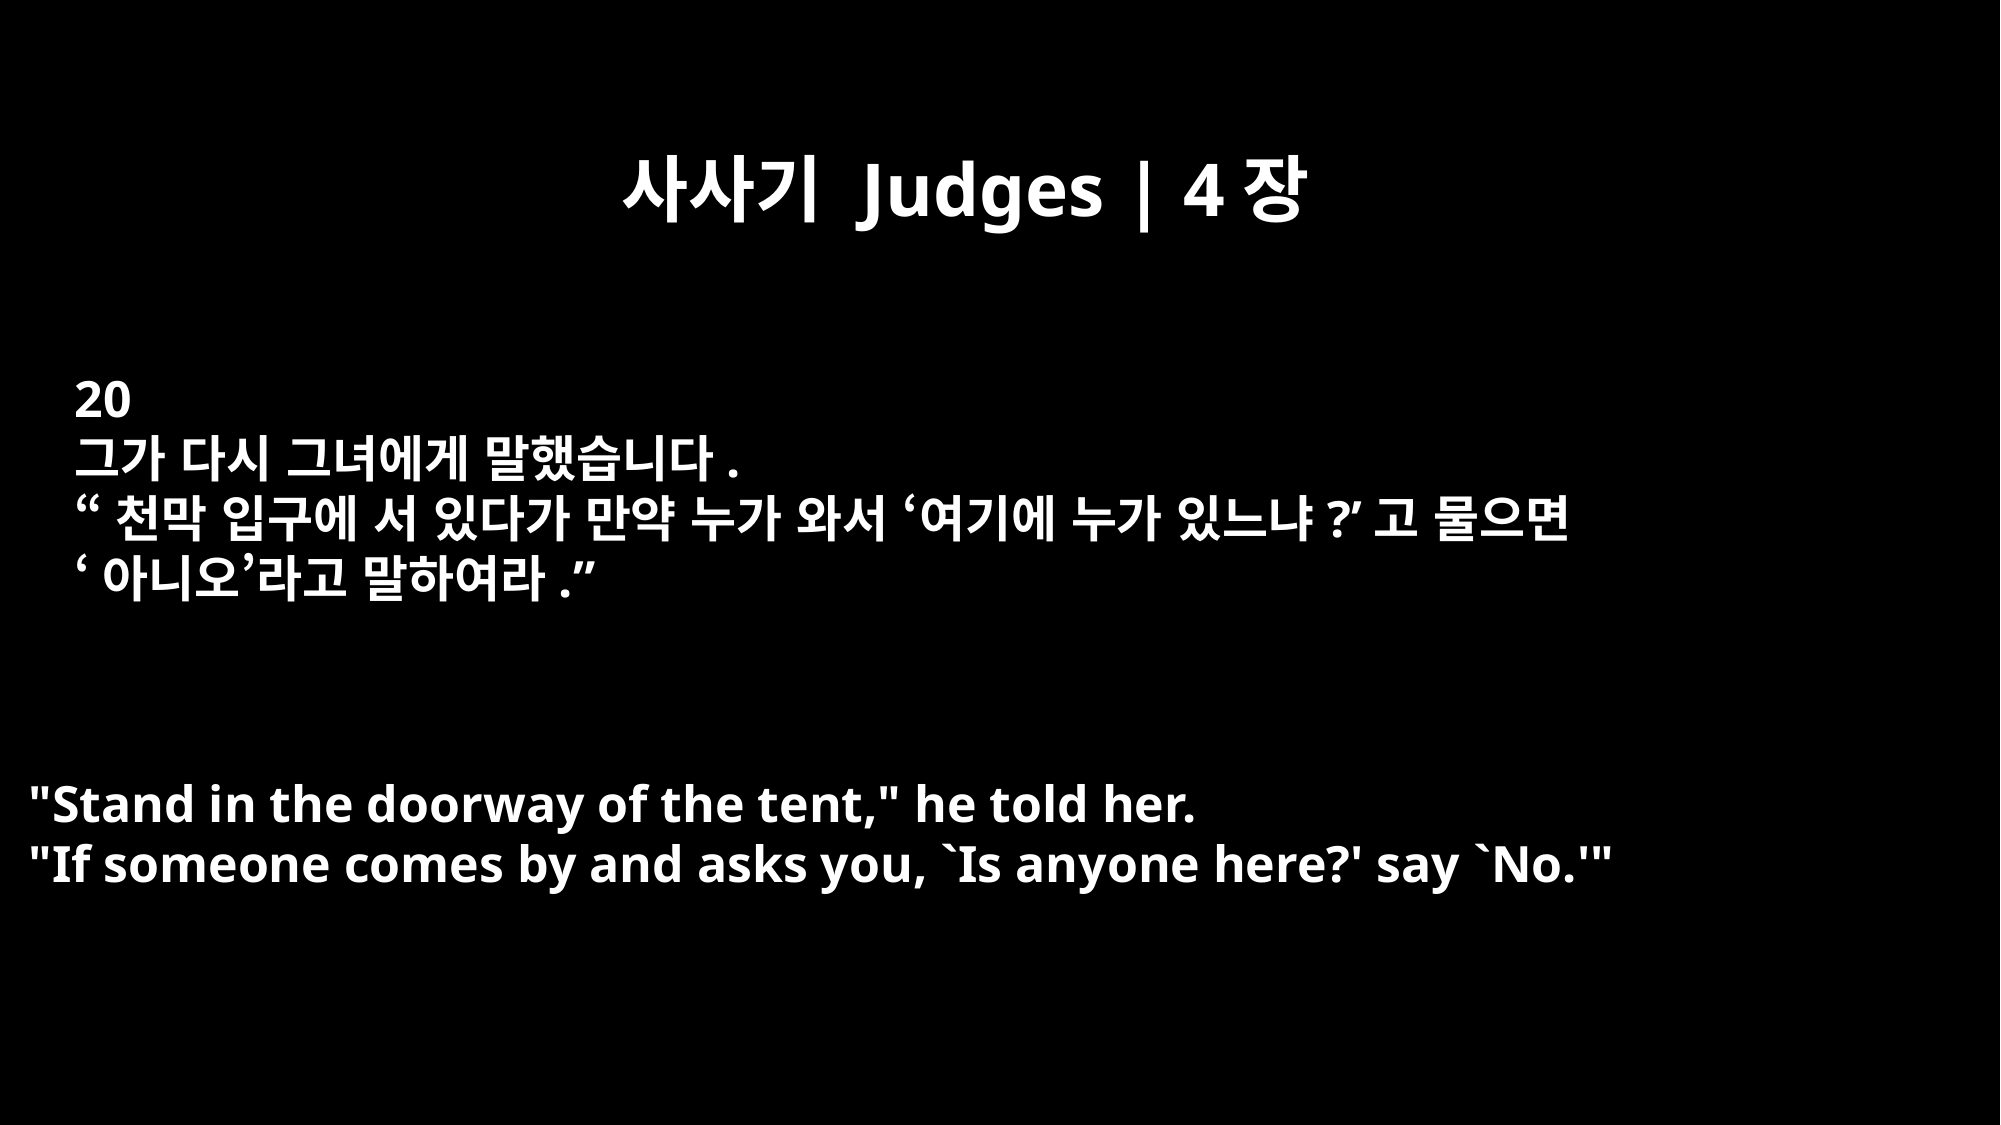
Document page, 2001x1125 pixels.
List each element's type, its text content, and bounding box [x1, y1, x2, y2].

text_box "Stand in the doorway of the tent," he told her. "If someone comes by and asks you, `Is anyone here?' say `No.'" [13, 764, 1629, 900]
text_box 20 그가 다시 그녀에게 말했습니다. “천막 입구에 서 있다가 만약 누가 와서 ‘여기에 누가 있느냐?’고 물으면 ‘아니오’라고 말하여라.” [59, 359, 1587, 615]
text_box 사사기 Judges | 4장 [606, 136, 1326, 239]
